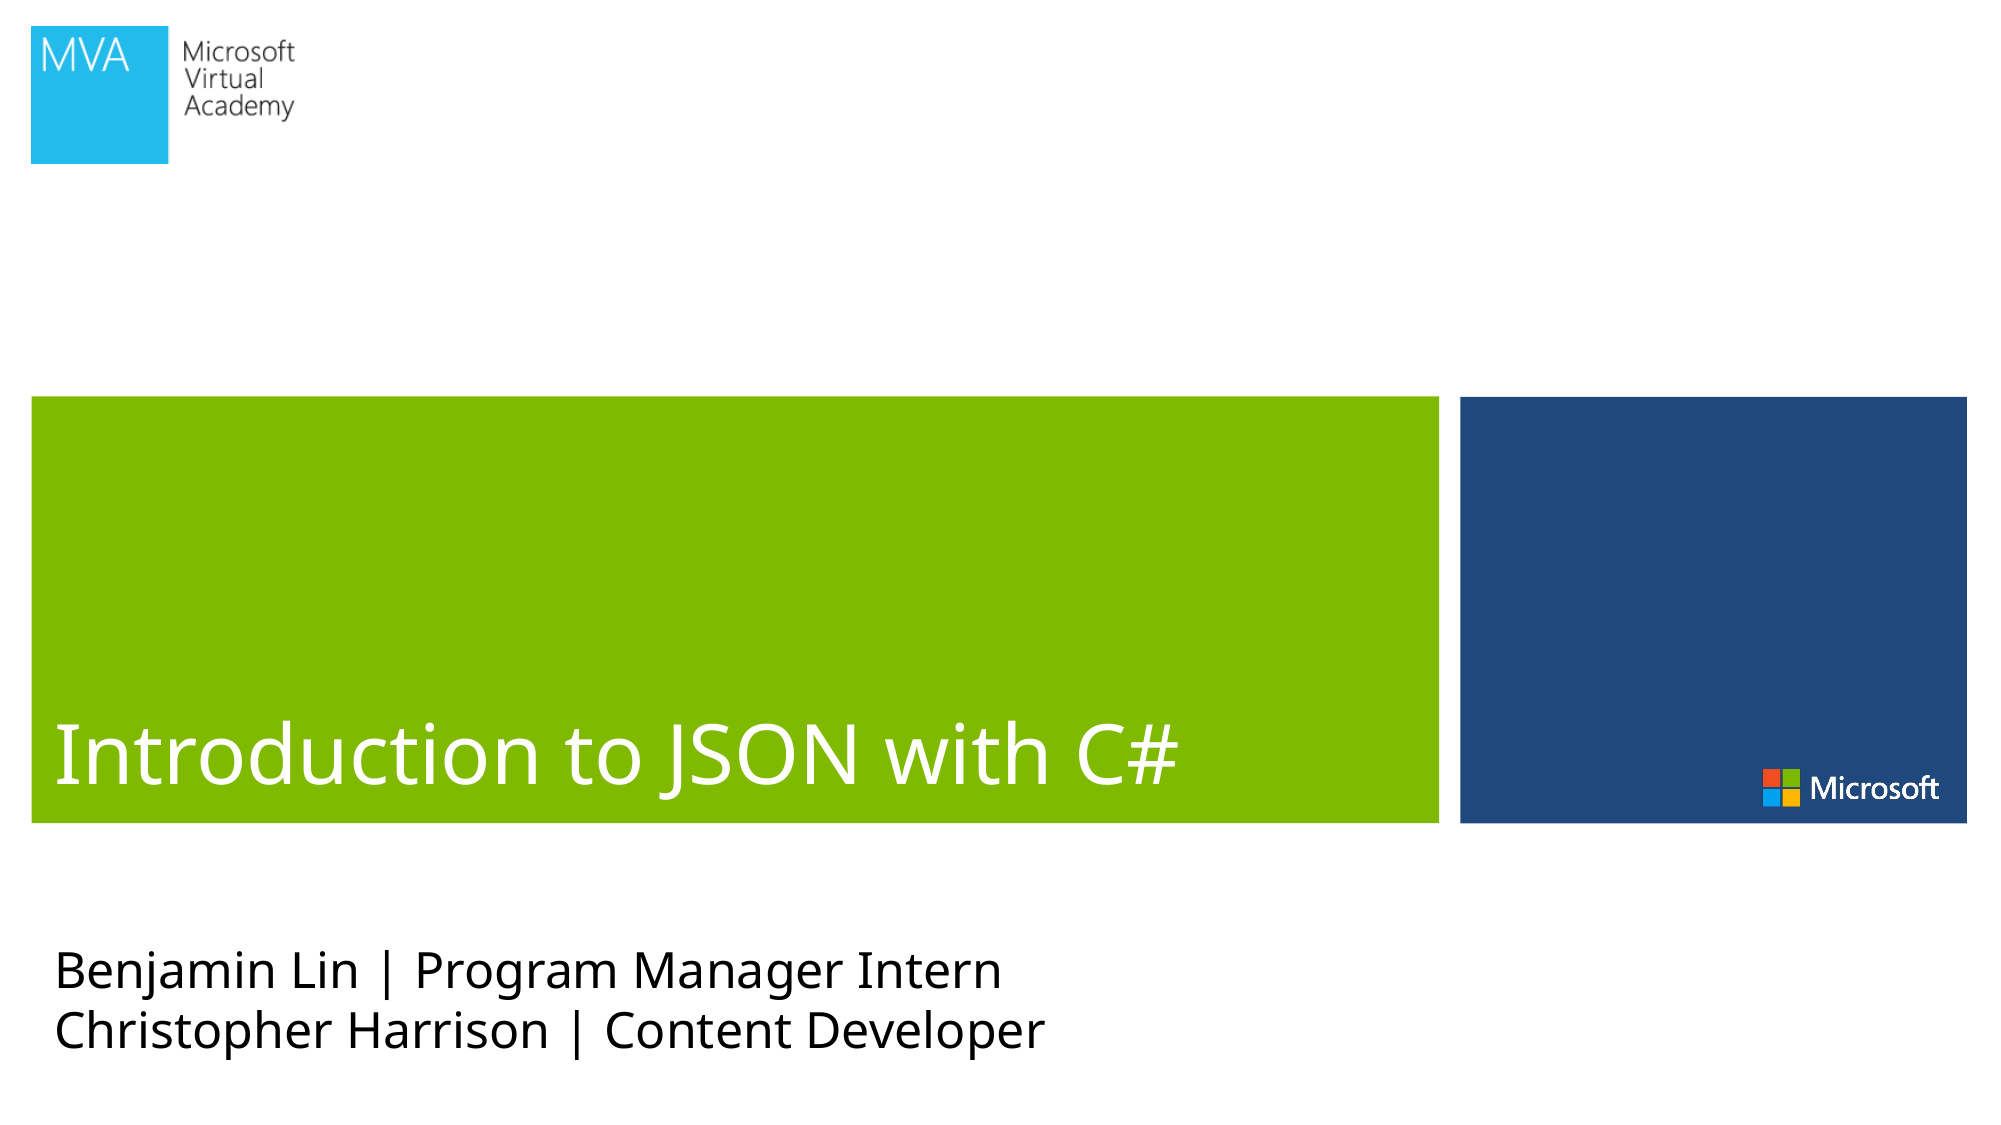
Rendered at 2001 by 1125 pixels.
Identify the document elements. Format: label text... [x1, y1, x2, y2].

title Introduction to JSON with C# [31, 396, 1440, 824]
picture [31, 26, 374, 164]
subtitle Benjamin Lin | Program Manager Intern Christopher Harrison | Content Developer [31, 841, 1440, 1082]
picture [1760, 759, 1947, 815]
